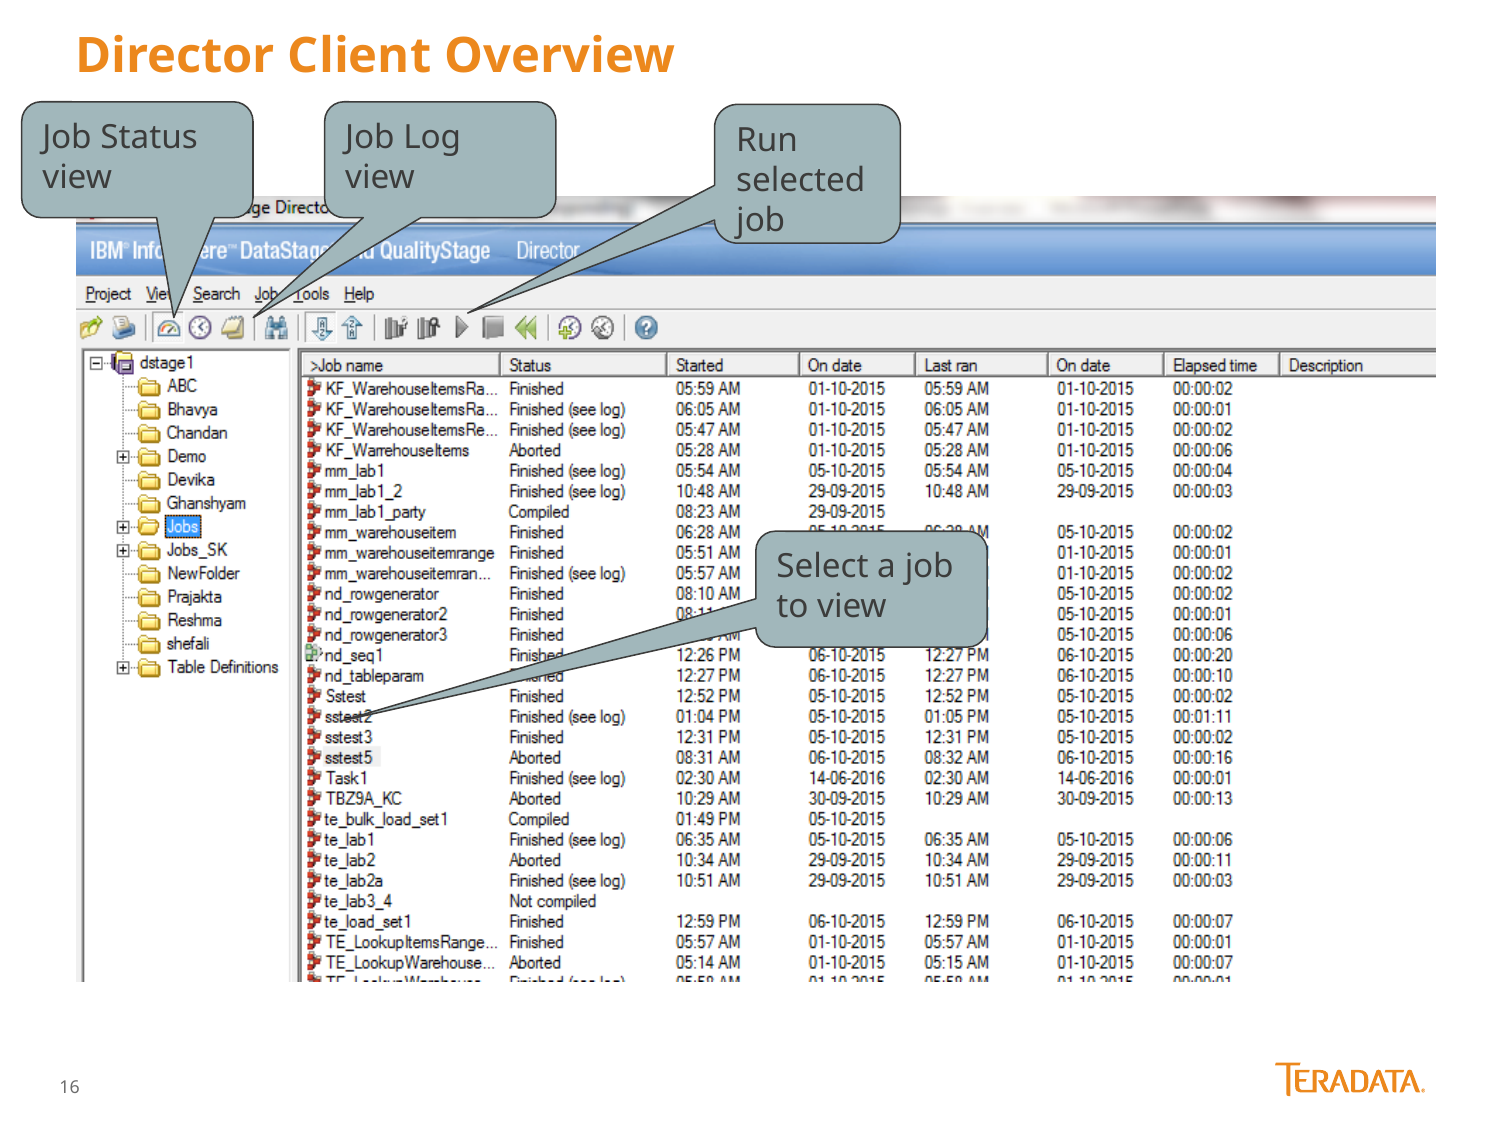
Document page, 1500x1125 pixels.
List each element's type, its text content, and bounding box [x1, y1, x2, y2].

text_box Job Log view [324, 101, 556, 194]
picture [76, 196, 1436, 983]
title Director Client Overview [75, 27, 1425, 143]
text_box Run selected job [697, 104, 901, 194]
text_box Job Status view [21, 101, 253, 218]
